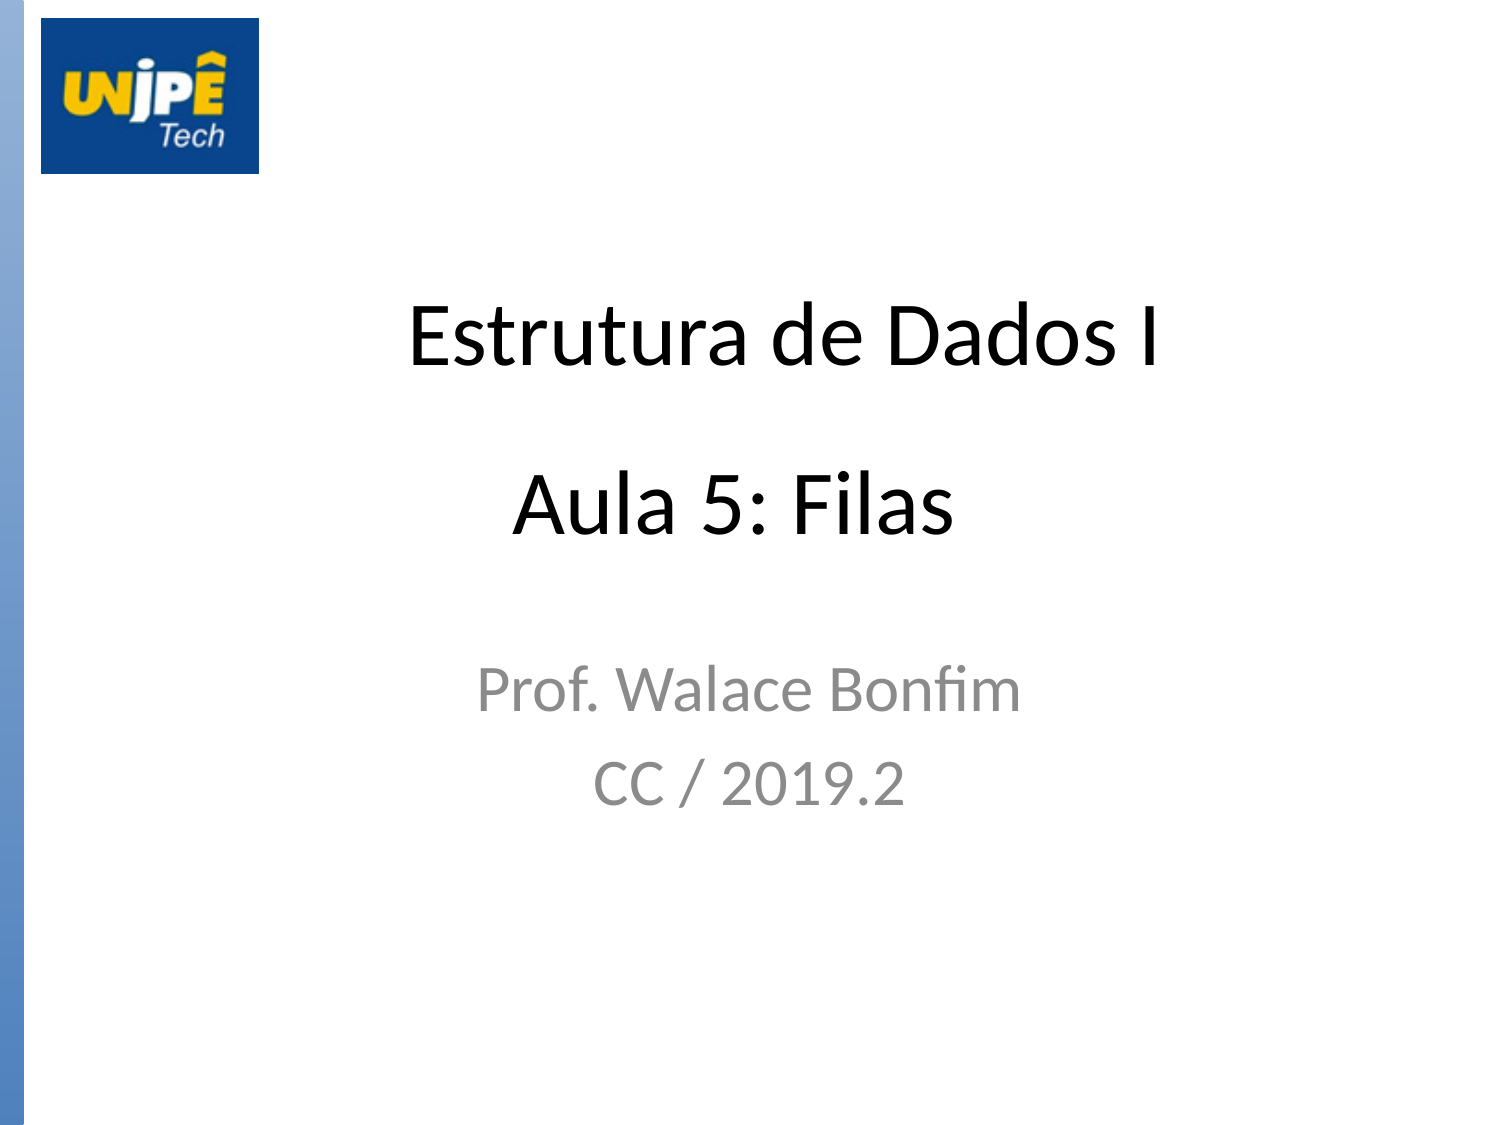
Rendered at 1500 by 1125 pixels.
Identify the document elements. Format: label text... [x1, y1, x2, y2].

title Estrutura de Dados I [183, 208, 1388, 450]
picture [41, 18, 259, 174]
text_box Aula 5: Filas [116, 420, 1353, 576]
subtitle Prof. Walace Bonfim CC / 2019.2 [225, 637, 1275, 925]
